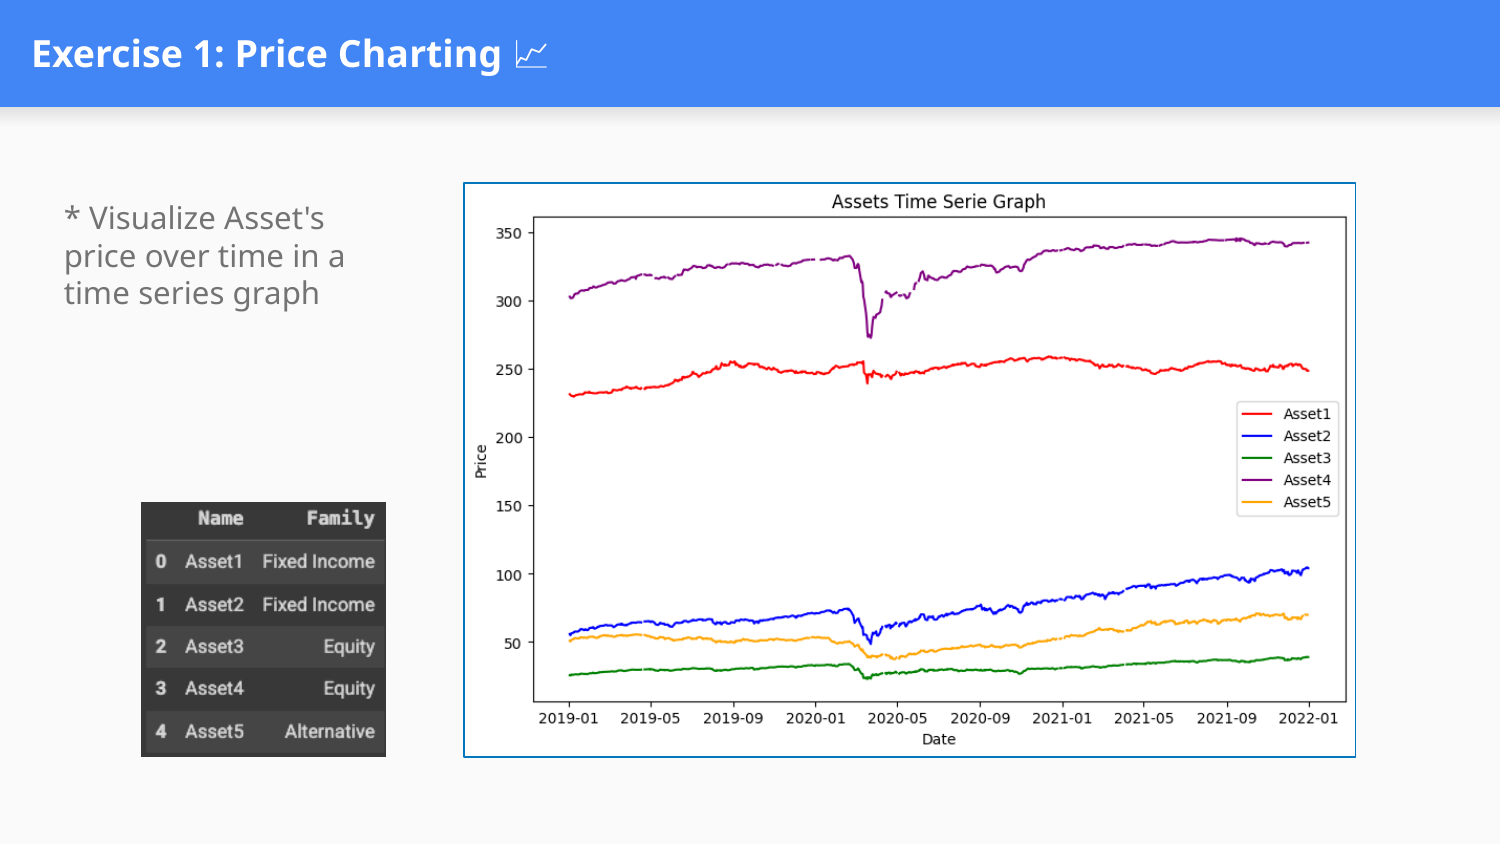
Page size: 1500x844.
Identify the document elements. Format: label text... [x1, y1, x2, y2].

picture [464, 183, 1355, 757]
picture [140, 501, 387, 757]
title Exercise 1: Price Charting 📈 [16, 2, 1464, 102]
text_box * Visualize Asset's price over time in a time series graph [48, 183, 420, 342]
